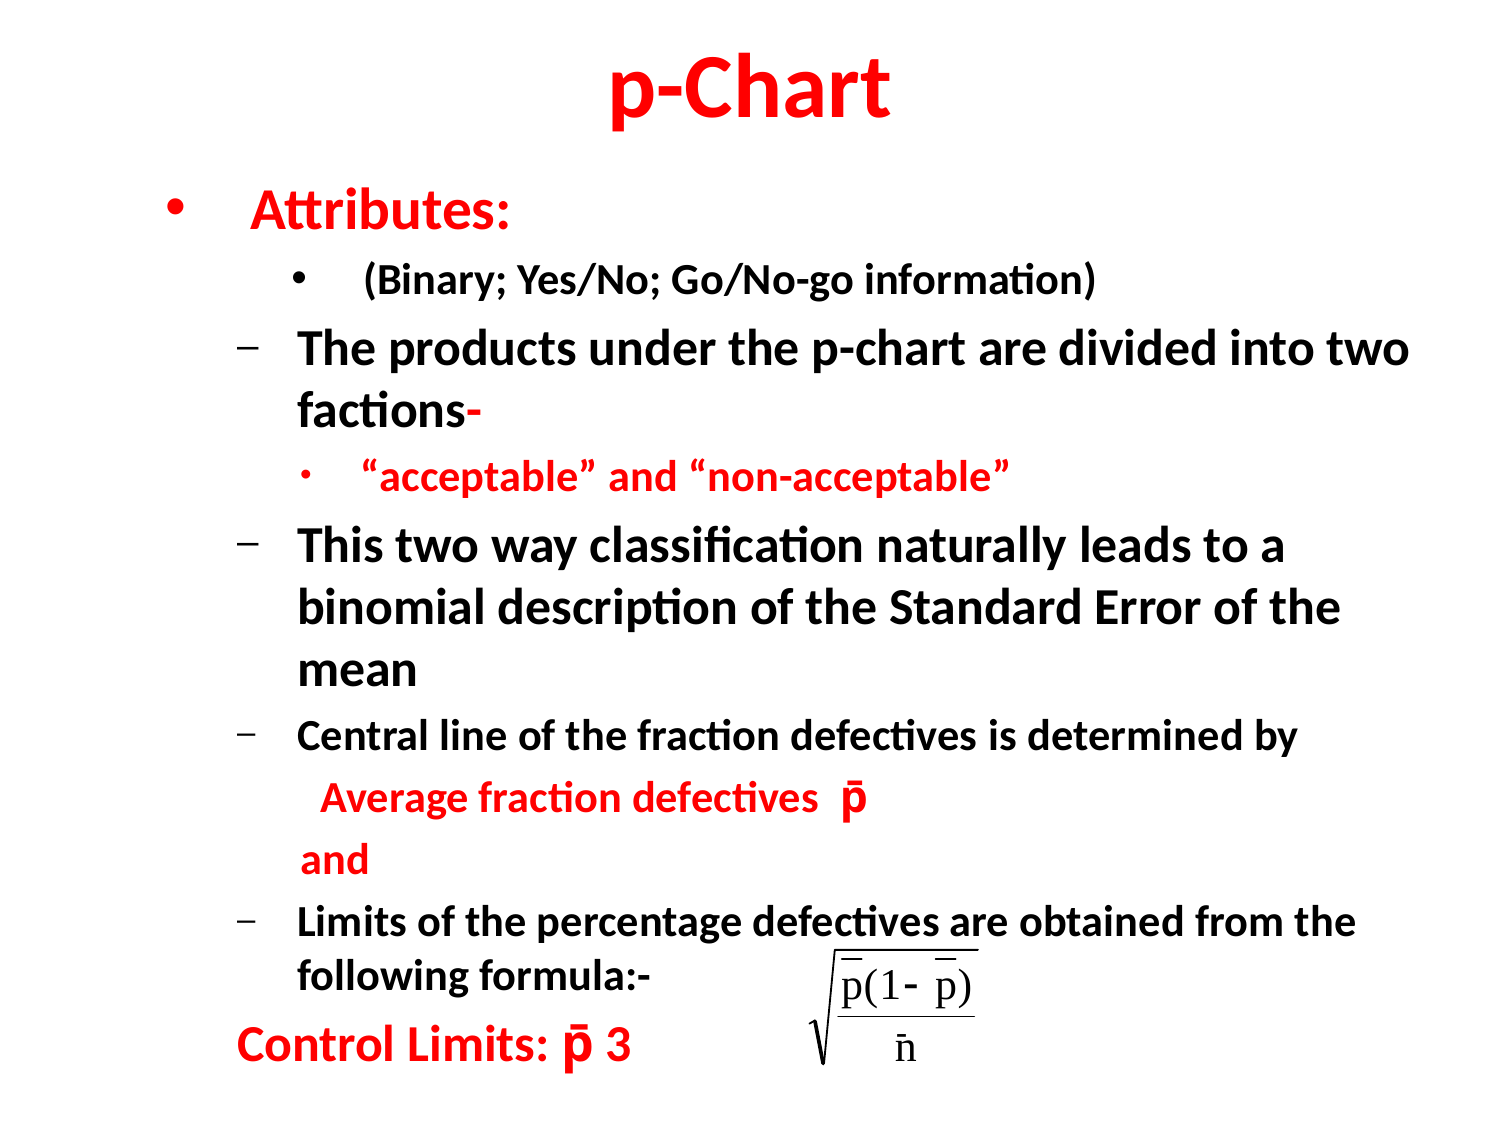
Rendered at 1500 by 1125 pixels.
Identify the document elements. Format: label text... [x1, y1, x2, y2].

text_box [800, 939, 988, 1076]
title p-Chart [75, 0, 1425, 163]
